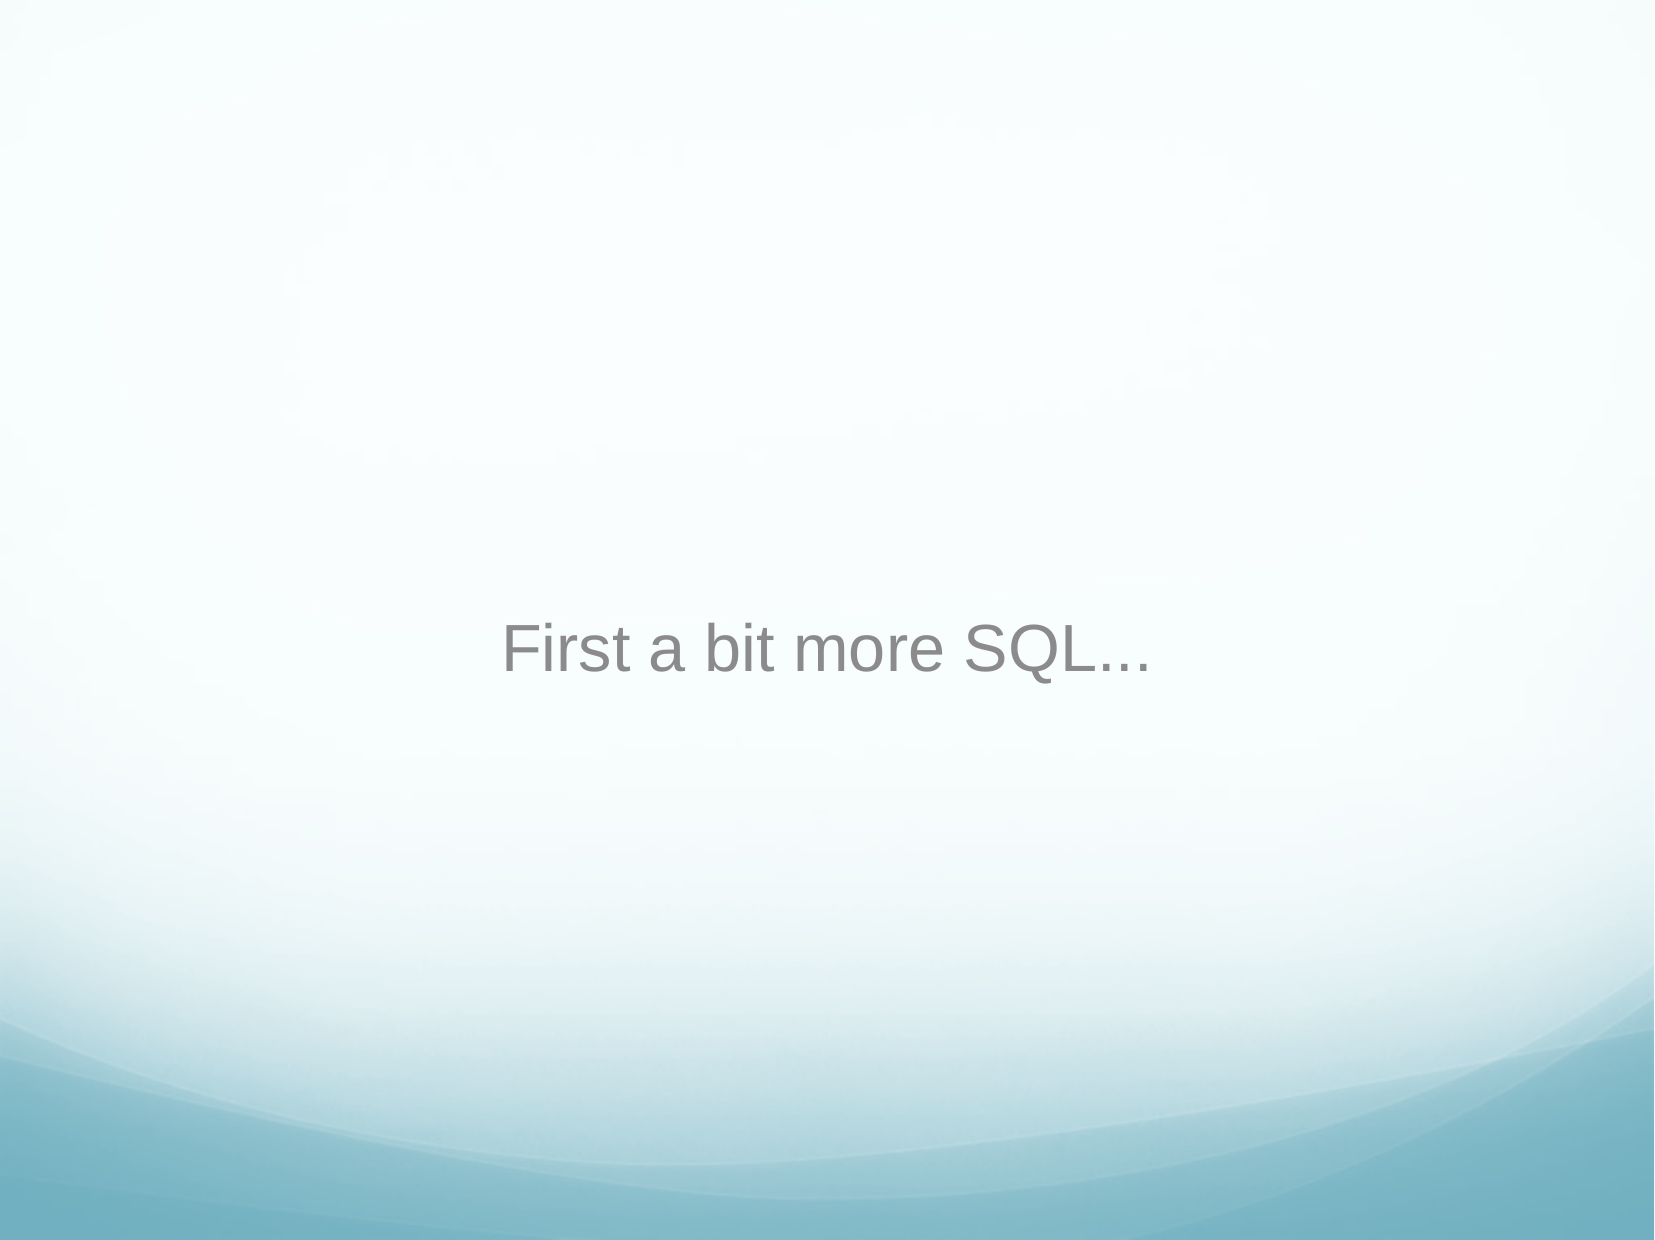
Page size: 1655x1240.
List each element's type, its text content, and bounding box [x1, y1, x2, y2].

subtitle First a bit more SQL... [239, 596, 1415, 762]
